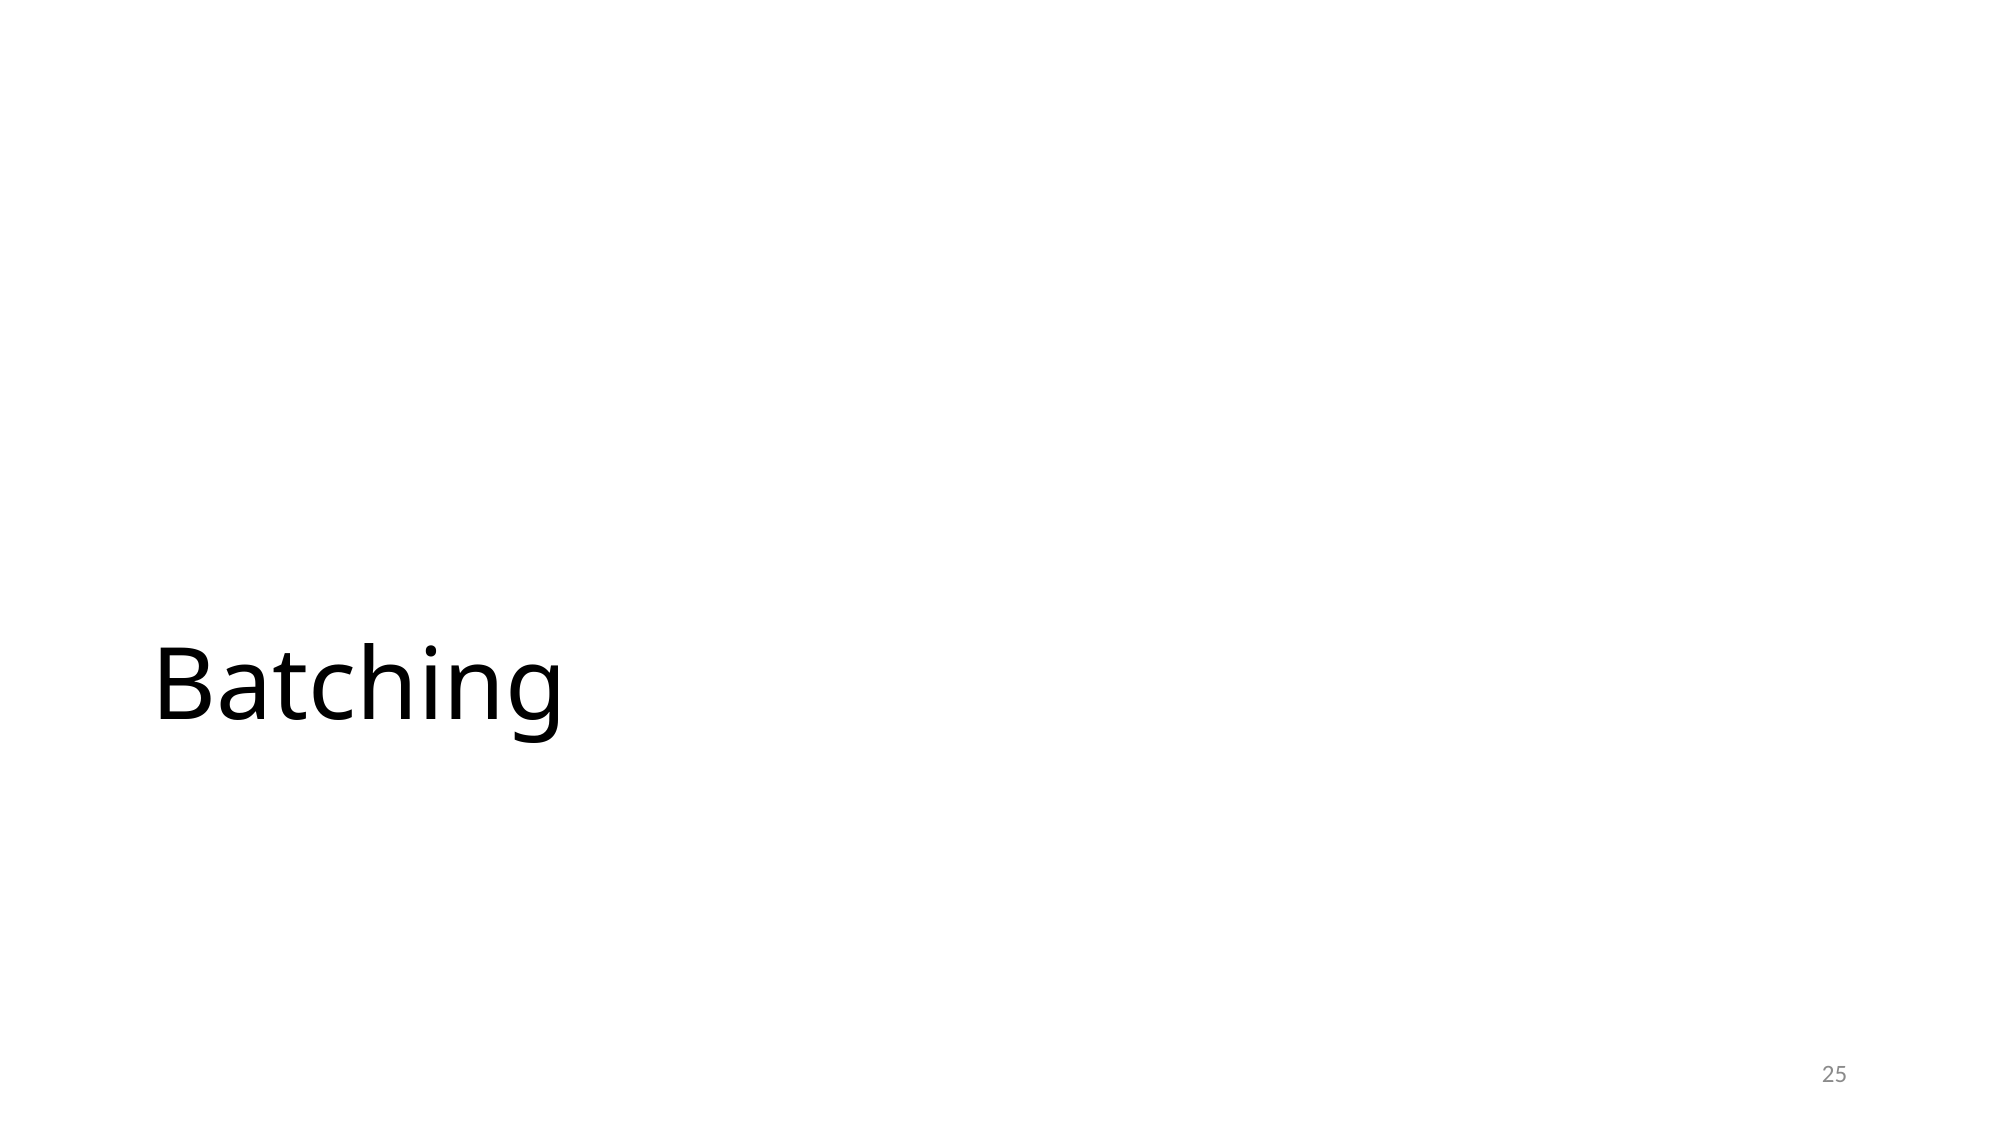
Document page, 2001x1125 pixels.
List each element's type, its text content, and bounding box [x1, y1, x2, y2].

slide_number 25 [1412, 1042, 1863, 1103]
title Batching [136, 280, 1862, 749]
